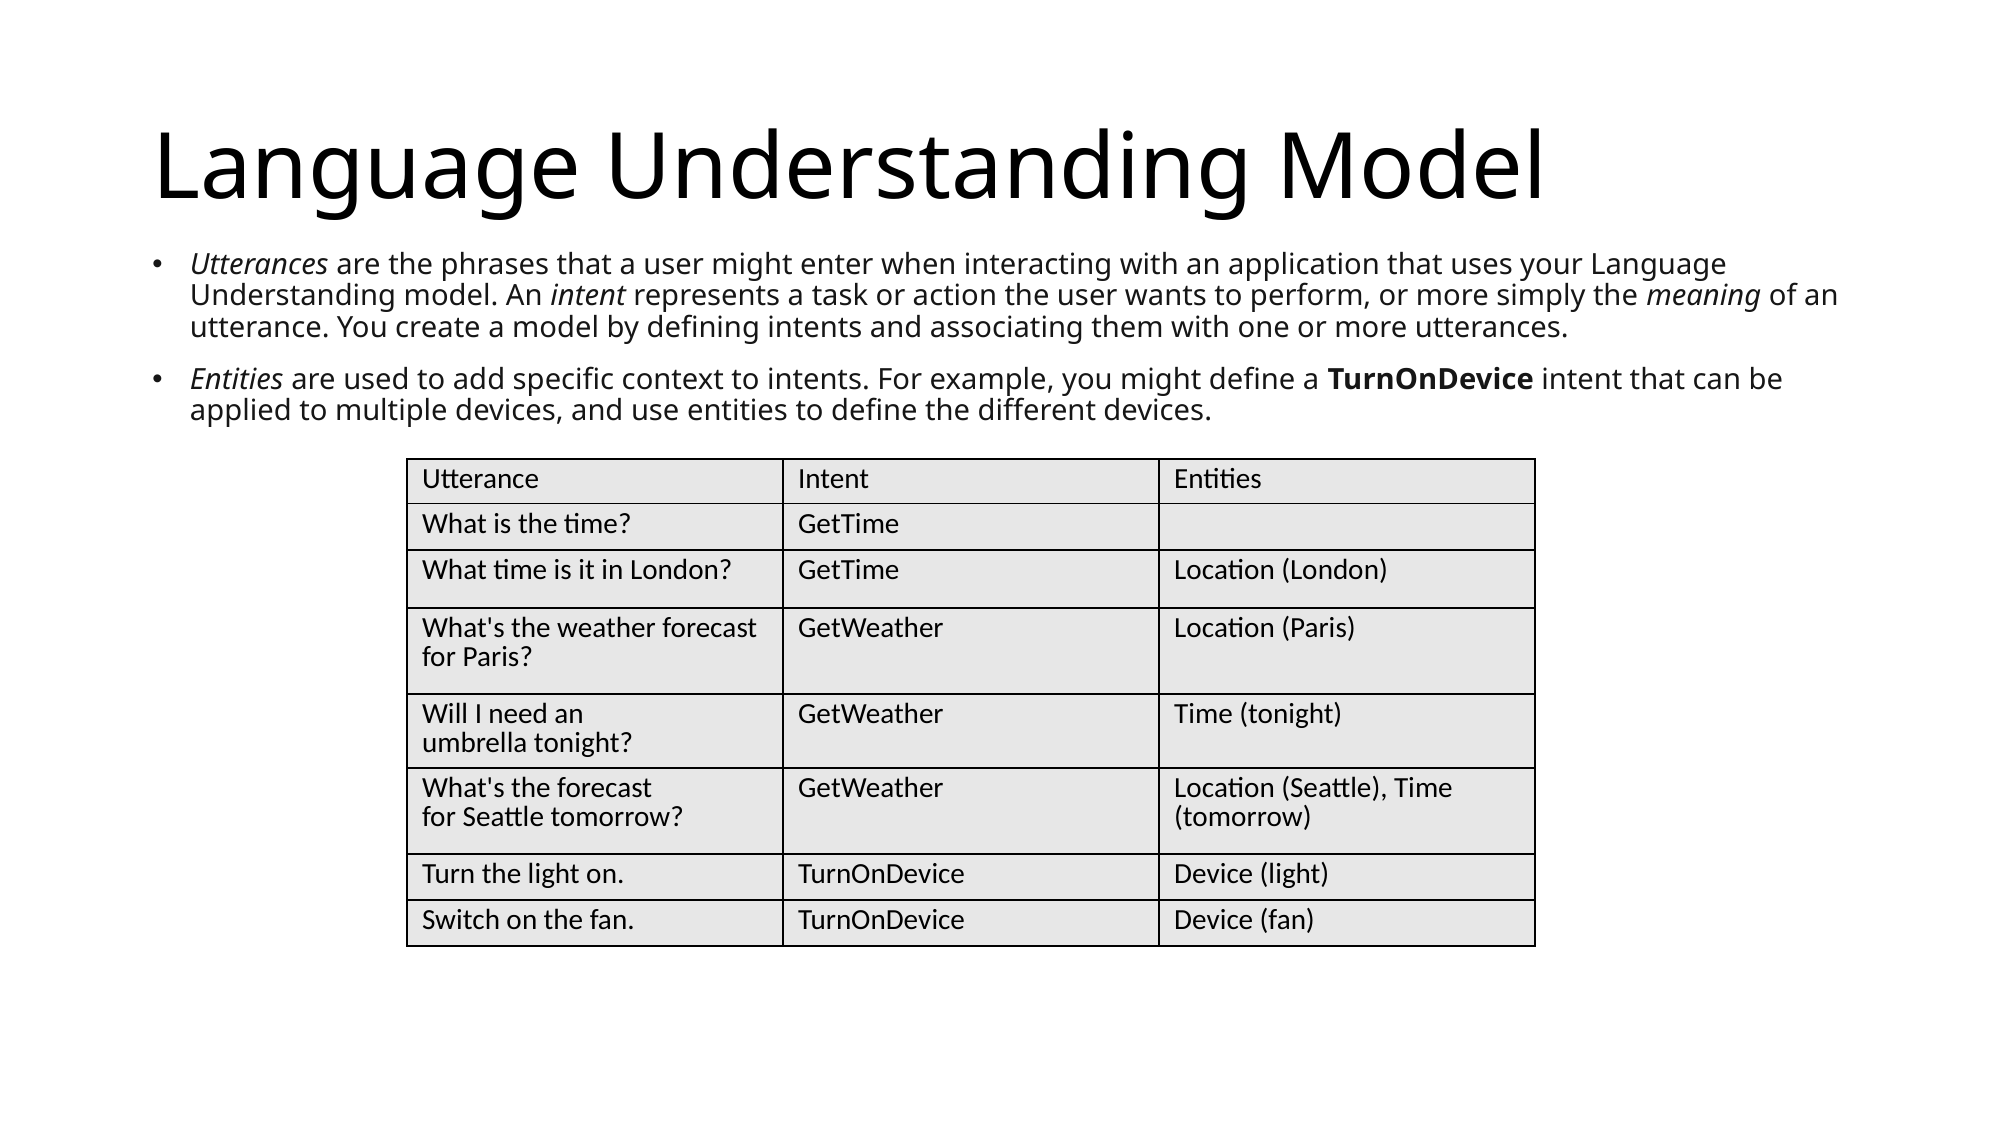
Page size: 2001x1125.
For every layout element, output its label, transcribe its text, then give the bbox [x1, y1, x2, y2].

table_cell Switch on the fan. [408, 901, 782, 945]
table_cell GetTime [784, 551, 1158, 607]
table_cell Device (light) [1160, 855, 1534, 899]
table_cell Turn the light on. [408, 855, 782, 899]
table_cell What time is it in London? [408, 551, 782, 607]
table_cell Device (fan) [1160, 901, 1534, 945]
table_cell GetTime [784, 504, 1158, 549]
table_cell What is the time? [408, 504, 782, 549]
table_cell GetWeather [784, 695, 1158, 767]
list Utterances are the phrases that a user might enter when interacting with an application that uses your Language Understanding model. An intent represents a task or action the user wants to perform, or more simply the meaning of an utterance. You create a model by defining intents and associating them with one or more utterances. Entities are used to add specific context to intents. For example, you might define a TurnOnDevice intent that can be applied to multiple devices, and use entities to define the different devices. [137, 241, 1893, 956]
table_cell [1160, 504, 1534, 549]
table_cell TurnOnDevice [784, 901, 1158, 945]
title Language Understanding Model [137, 59, 1863, 241]
table_cell What's the weather forecast for Paris? [408, 609, 782, 693]
table_cell Location (Paris) [1160, 609, 1534, 693]
table_header Utterance [408, 460, 782, 503]
table_cell What's the forecast for Seattle tomorrow? [408, 769, 782, 853]
table_cell GetWeather [784, 609, 1158, 693]
table_cell Will I need an umbrella tonight? [408, 695, 782, 767]
table_header Intent [784, 460, 1158, 503]
table_header Entities [1160, 460, 1534, 503]
table_cell GetWeather [784, 769, 1158, 853]
table_cell Time (tonight) [1160, 695, 1534, 767]
table_cell Location (London) [1160, 551, 1534, 607]
table_cell Location (Seattle), Time (tomorrow) [1160, 769, 1534, 853]
table_cell TurnOnDevice [784, 855, 1158, 899]
